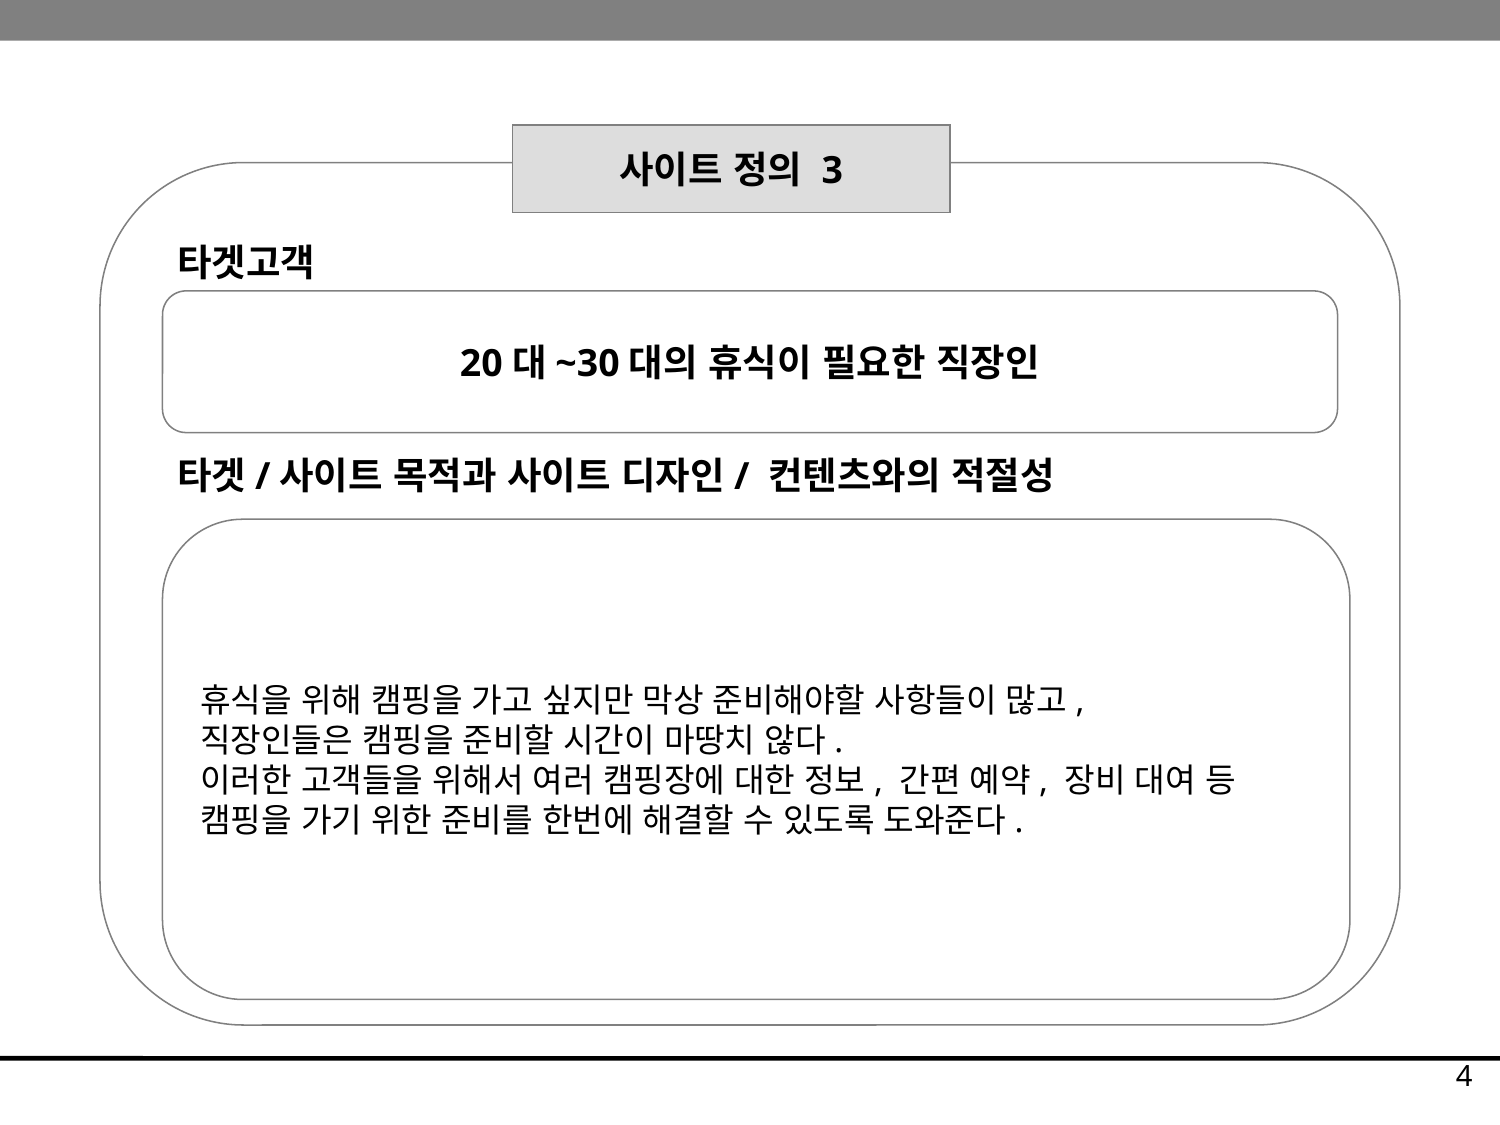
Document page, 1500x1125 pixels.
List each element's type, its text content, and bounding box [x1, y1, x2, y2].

slide_number 4 [1175, 1050, 1488, 1125]
text_box 타겟/사이트 목적과 사이트 디자인/ 컨텐츠와의 적절성 [162, 444, 1211, 504]
text_box 휴식을 위해 캠핑을 가고 싶지만 막상 준비해야할 사항들이 많고, 직장인들은 캠핑을 준비할 시간이 마땅치 않다. 이러한 고객들을 위해서 여러 캠핑장에 대한 정보, 간편 예약, 장비 대여 등 캠핑을 가기 위한 준비를 한번에 해결할 수 있도록 도와준다. [162, 519, 1350, 1000]
text_box 사이트 정의 3 [512, 124, 950, 213]
text_box [99, 162, 1400, 1026]
